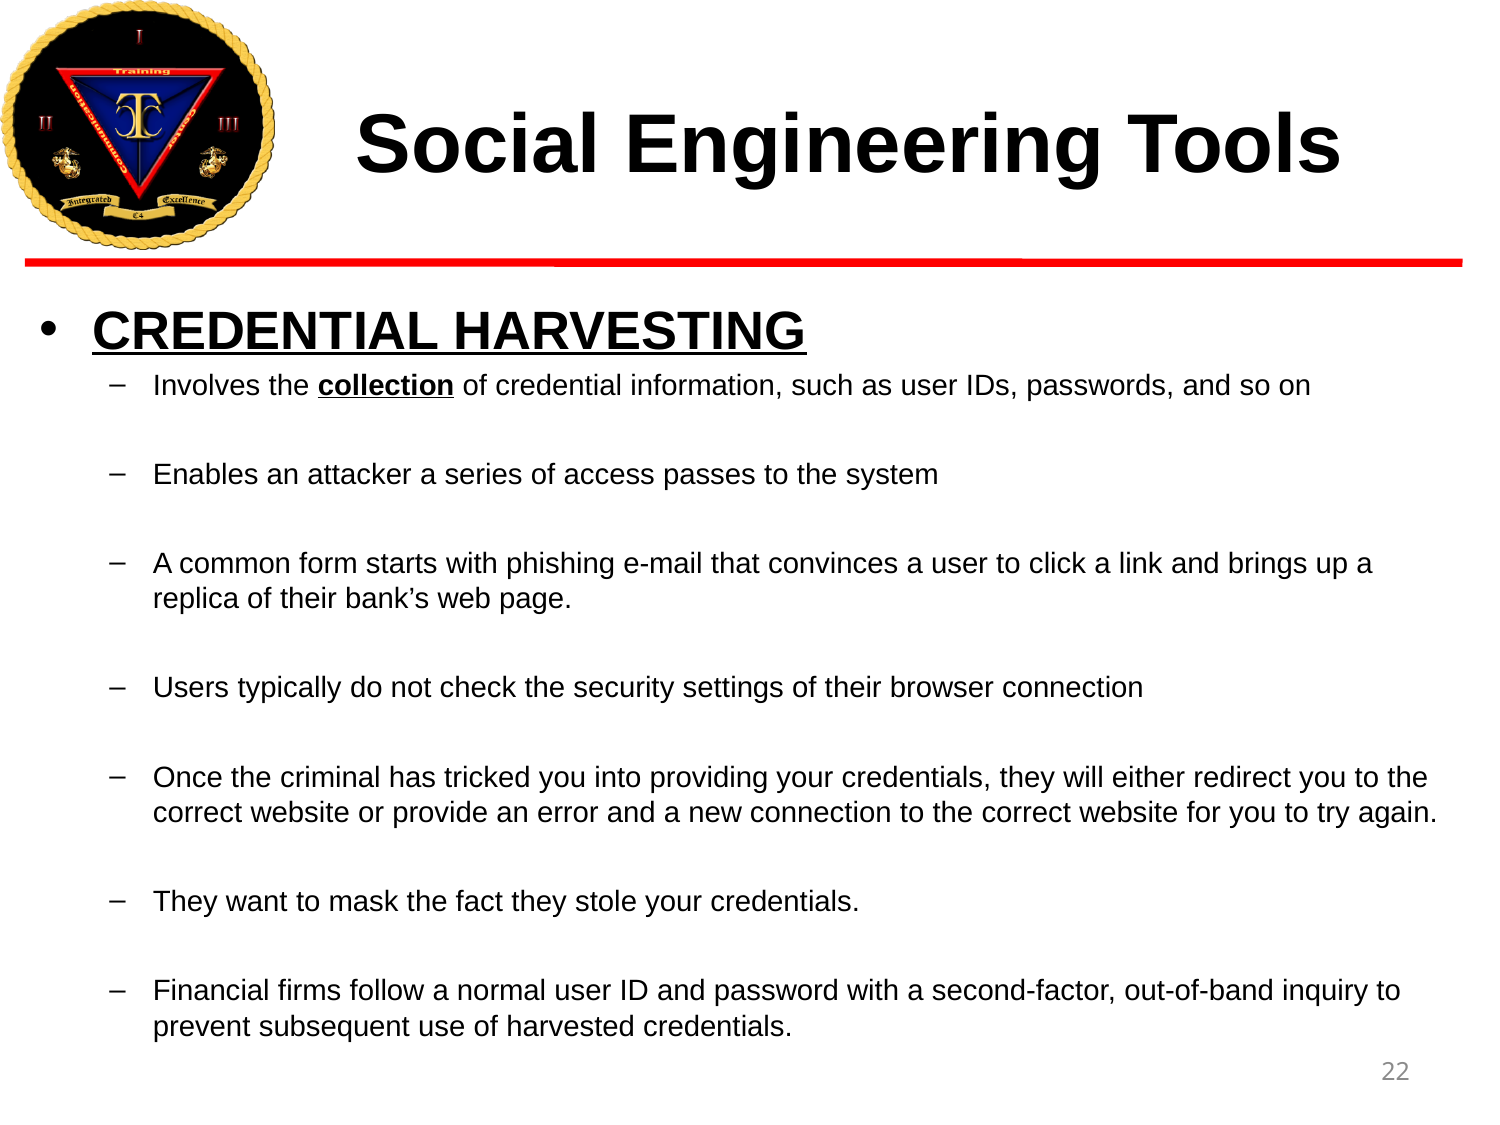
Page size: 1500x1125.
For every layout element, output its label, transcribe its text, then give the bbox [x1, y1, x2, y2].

title Social Engineering Tools [237, 44, 1463, 233]
list CREDENTIAL HARVESTING Involves the collection of credential information, such as user IDs, passwords, and so on Enables an attacker a series of access passes to the system A common form starts with phishing e-mail that convinces a user to click a link and brings up a replica of their bank’s web page. Users typically do not check the security settings of their browser connection Once the criminal has tricked you into providing your credentials, they will either redirect you to the correct website or provide an error and a new connection to the correct website for you to try again. They want to mask the fact they stole your credentials. Financial firms follow a normal user ID and password with a second-factor, out-of-band inquiry to prevent subsequent use of harvested credentials. [24, 287, 1463, 1081]
picture [0, 0, 275, 250]
slide_number 22 [1074, 1042, 1425, 1103]
